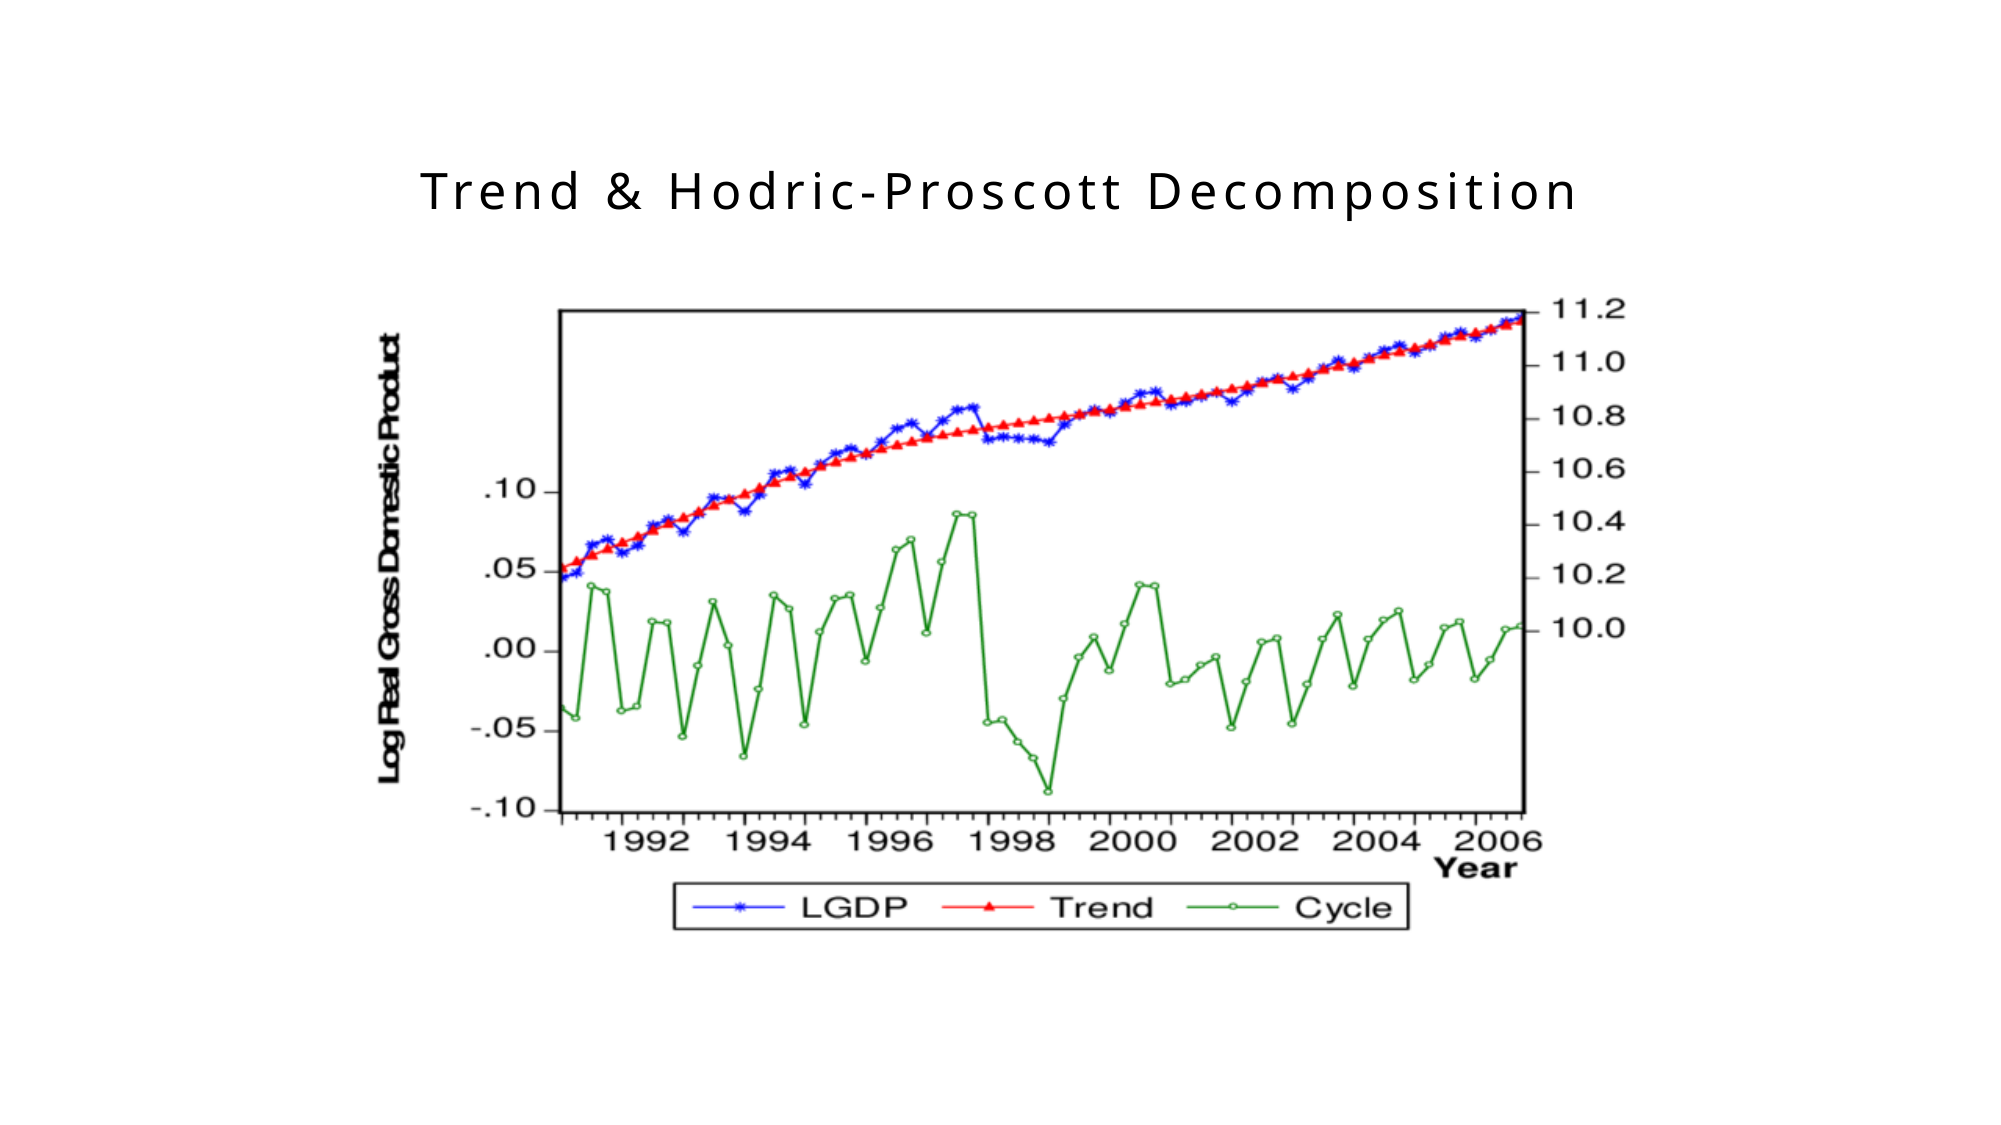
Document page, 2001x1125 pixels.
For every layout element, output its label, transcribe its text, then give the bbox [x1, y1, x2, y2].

text_box Trend & Hodric-Proscott Decomposition [372, 159, 1628, 268]
picture [335, 268, 1665, 954]
